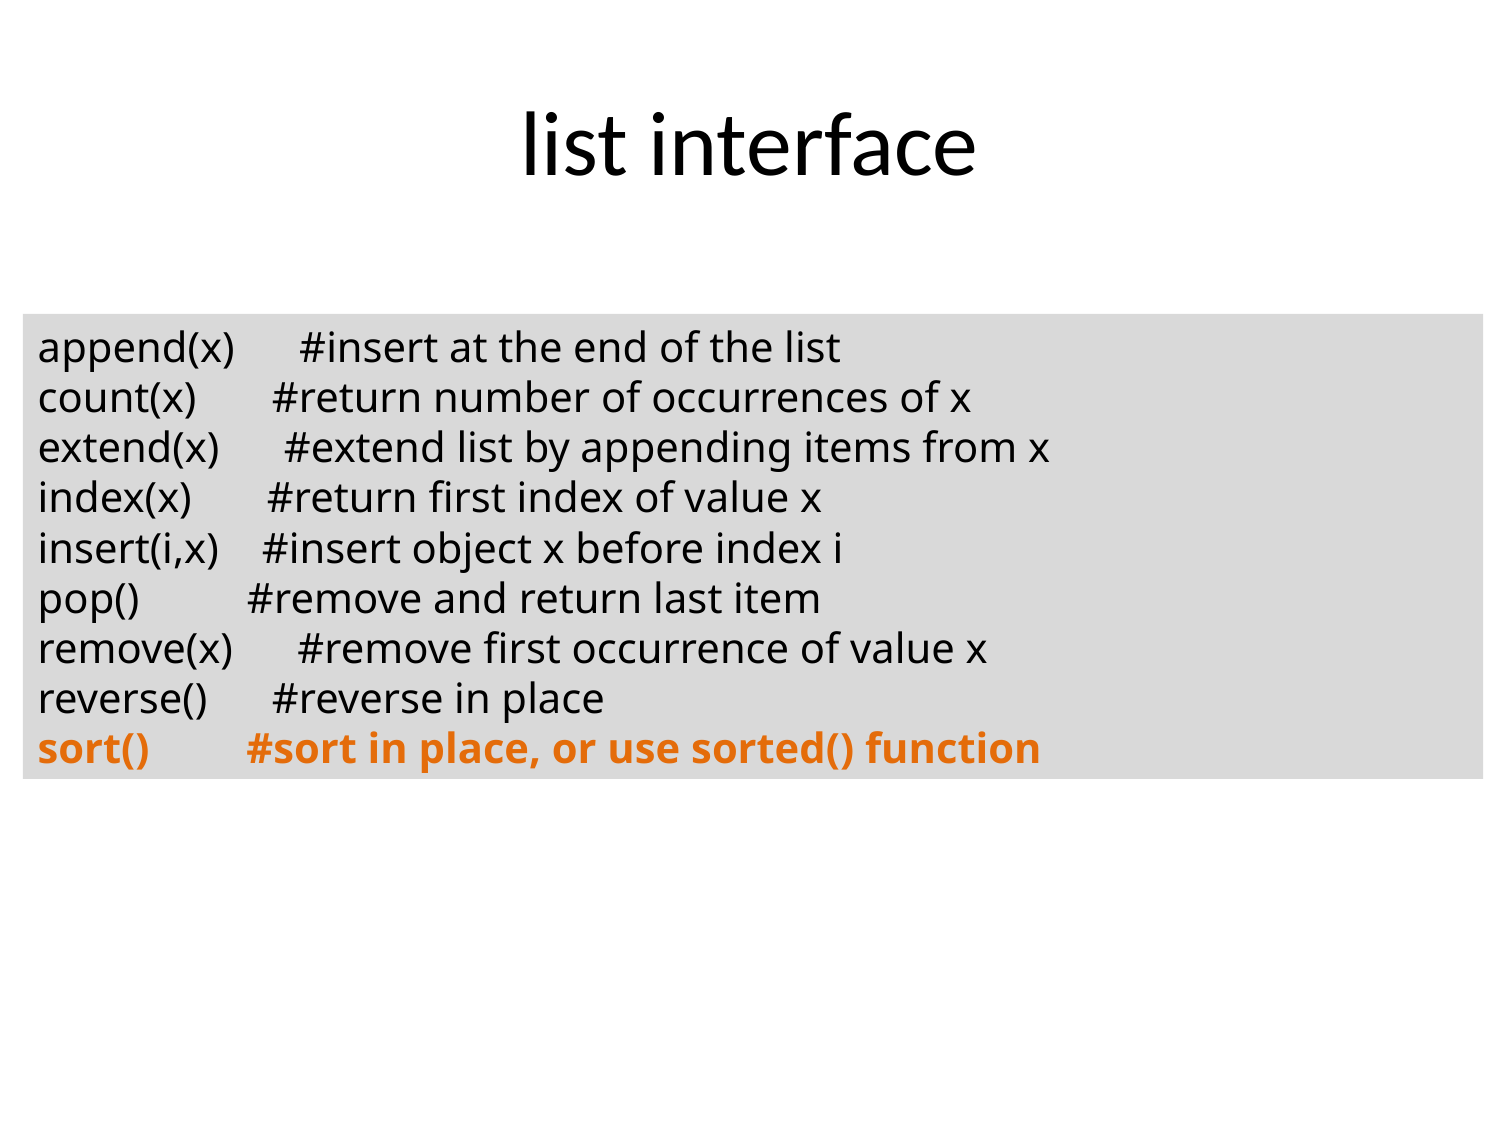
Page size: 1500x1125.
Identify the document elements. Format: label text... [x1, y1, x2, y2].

title list interface [75, 45, 1425, 233]
text_box append(x) #insert at the end of the list count(x) #return number of occurrences of x extend(x) #extend list by appending items from x index(x) #return first index of value x insert(i,x) #insert object x before index i pop() #remove and return last item remove(x) #remove first occurrence of value x reverse() #reverse in place sort() #sort in place, or use sorted() function [22, 313, 1484, 779]
